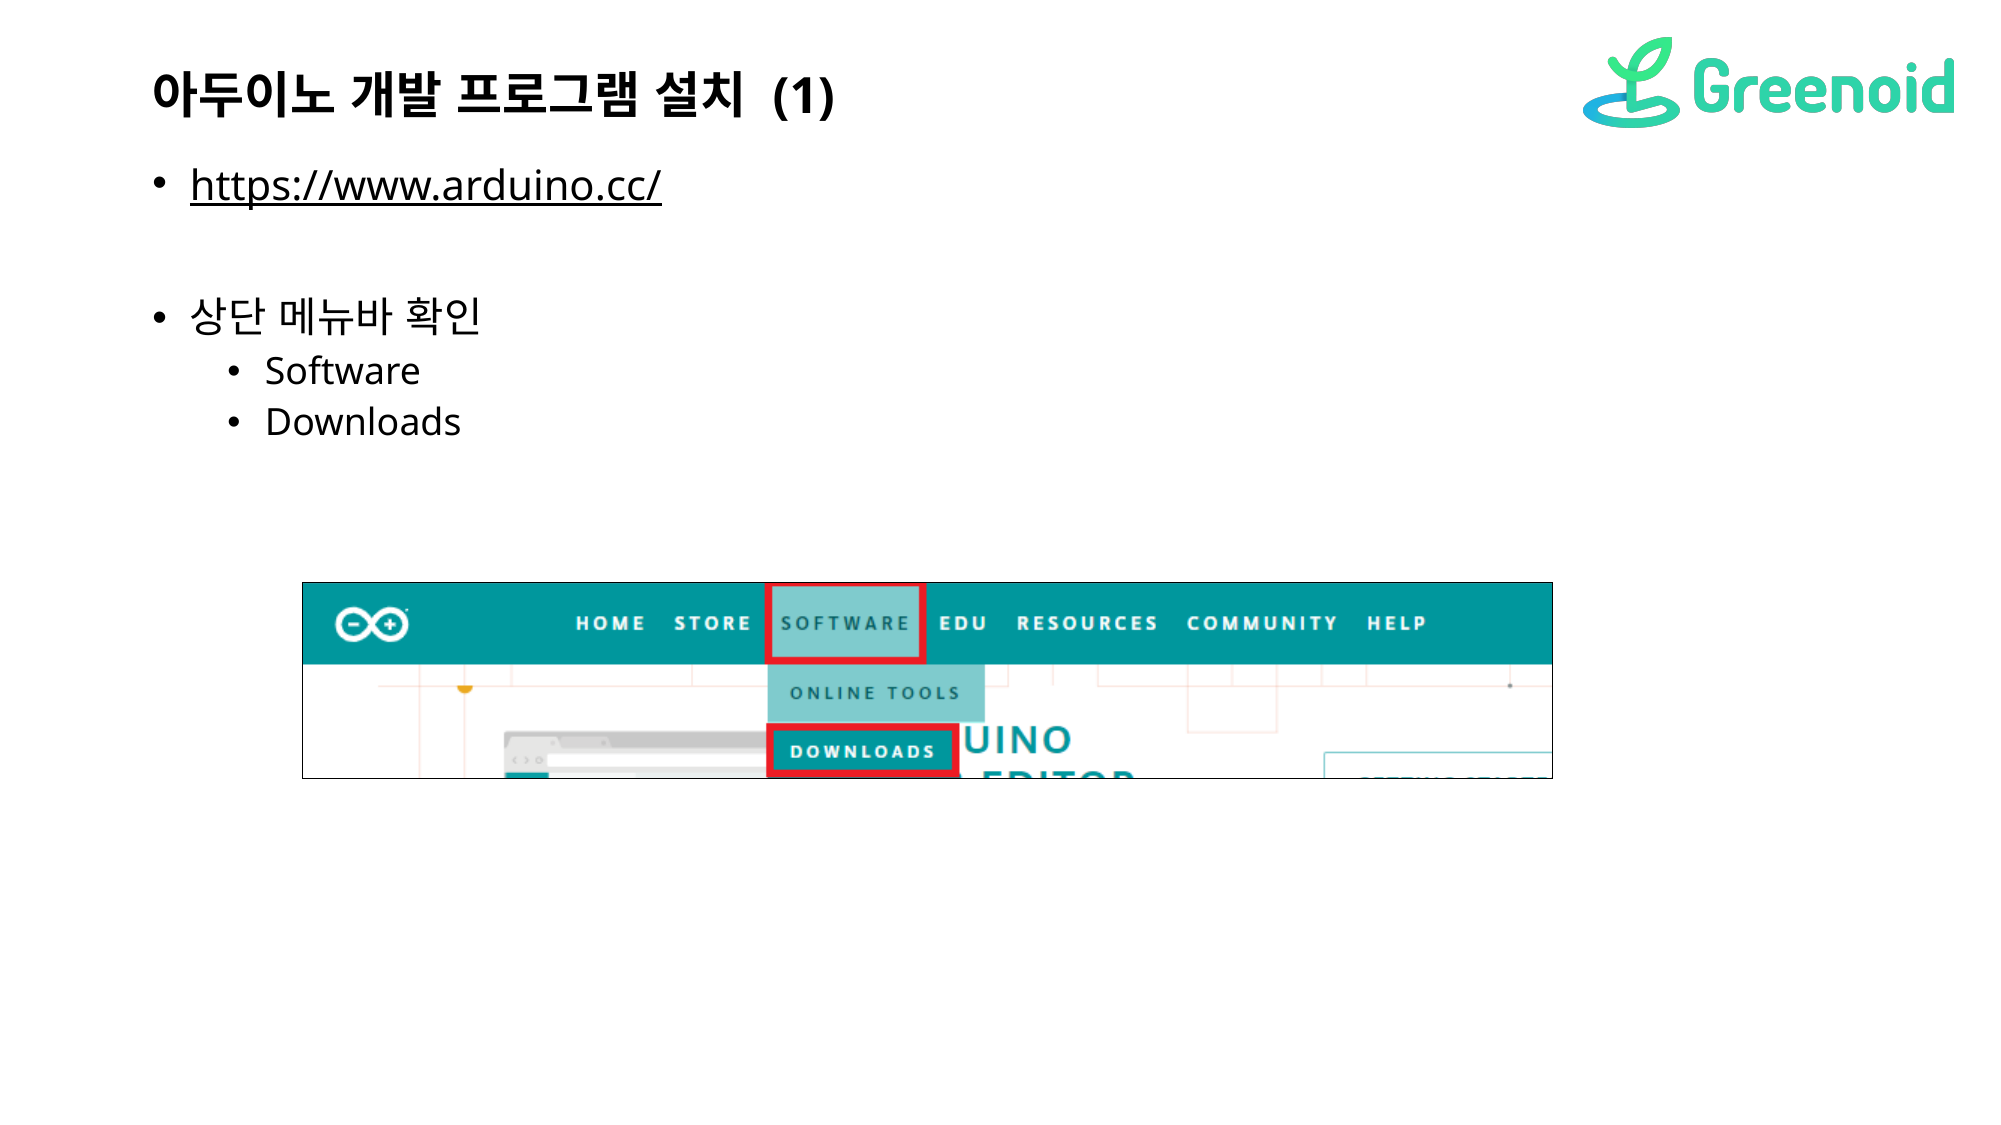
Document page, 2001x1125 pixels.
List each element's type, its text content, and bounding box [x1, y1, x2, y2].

picture [301, 582, 1553, 779]
picture [1583, 37, 1954, 128]
list https://www.arduino.cc/ 상단 메뉴바 확인 Software Downloads [137, 151, 1863, 1014]
title 아두이노 개발 프로그램 설치 (1) [137, 59, 1863, 136]
